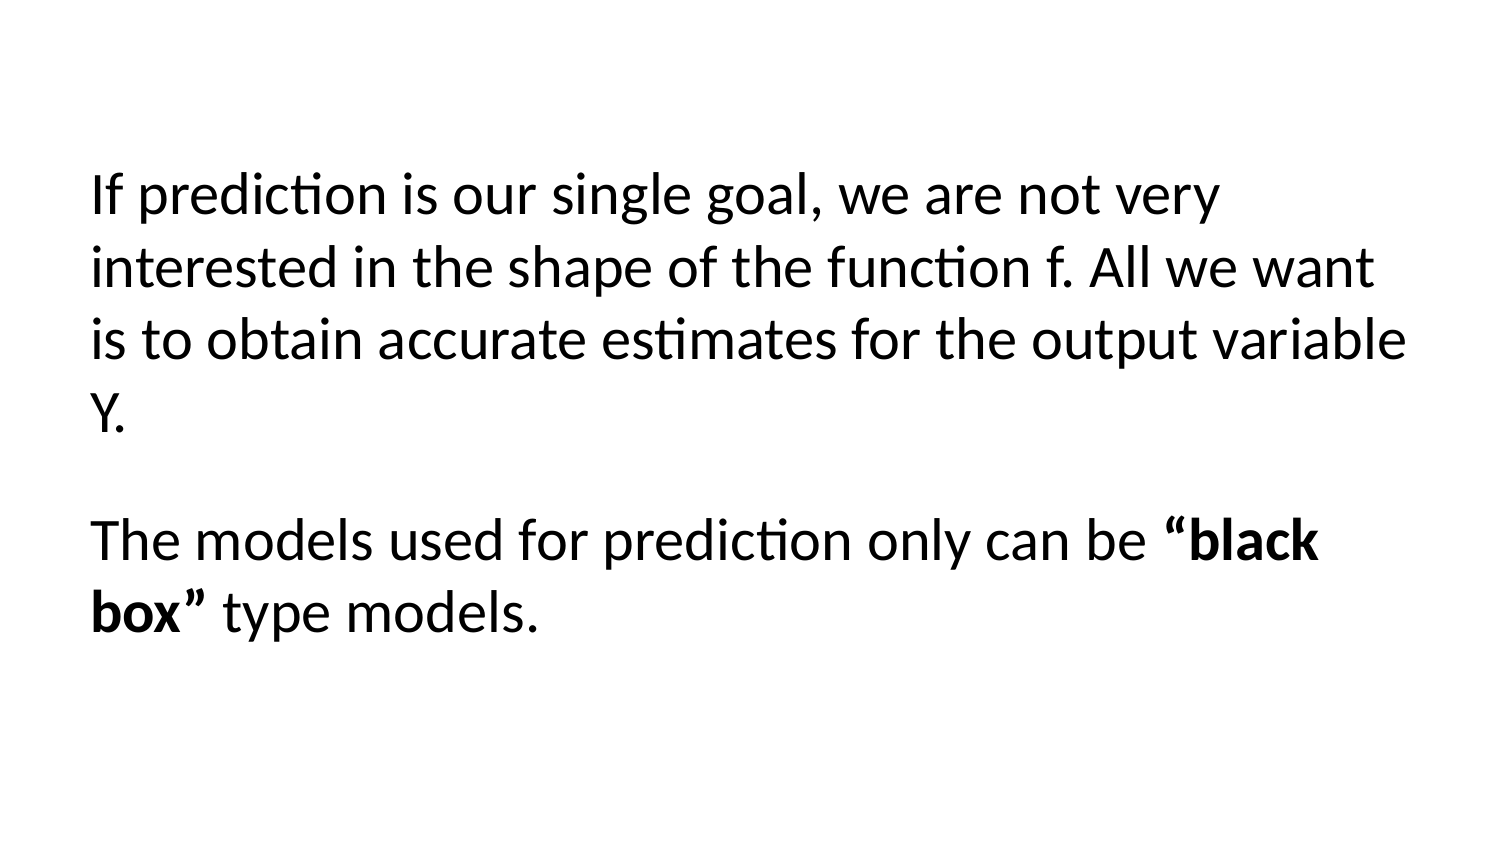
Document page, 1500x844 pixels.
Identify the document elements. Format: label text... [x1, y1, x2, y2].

list If prediction is our single goal, we are not very interested in the shape of the function f. All we want is to obtain accurate estimates for the output variable Y. The models used for prediction only can be “black box” type models. [75, 146, 1425, 735]
